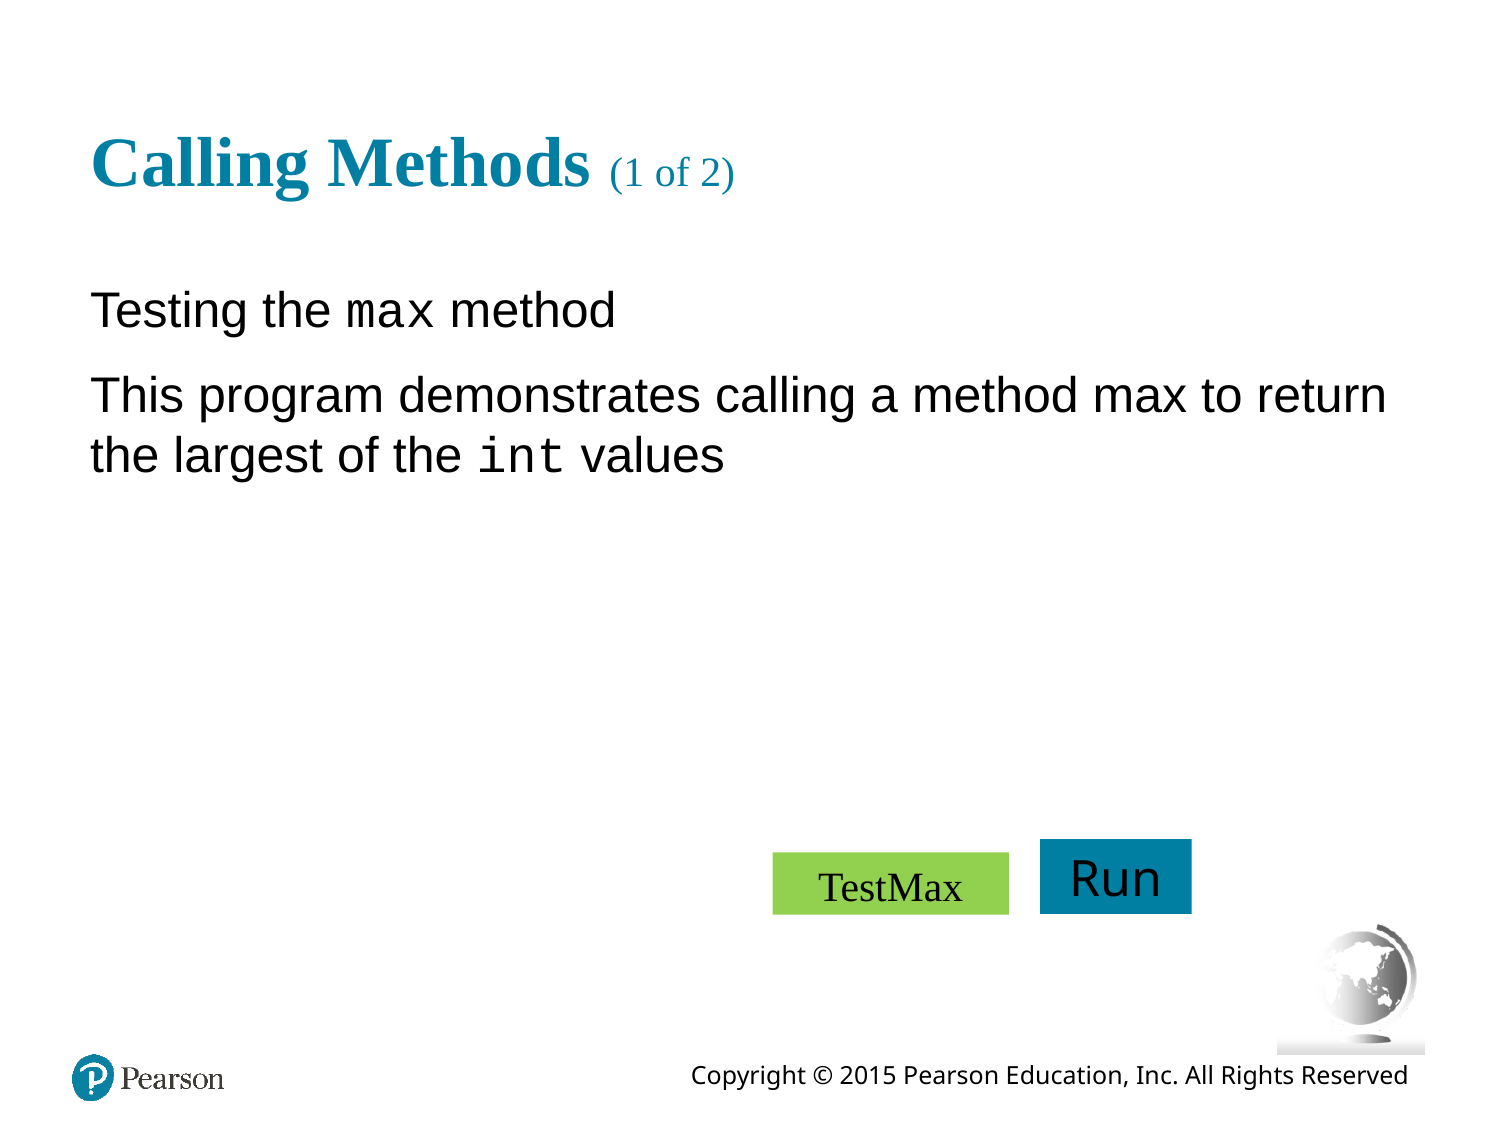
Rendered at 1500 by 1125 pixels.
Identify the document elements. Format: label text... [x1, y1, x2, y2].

text_box TestMax [772, 852, 1009, 915]
list Testing the max method This program demonstrates calling a method max to return the largest of the int values [75, 262, 1425, 506]
text_box Run [1040, 839, 1192, 914]
picture [99, 1054, 224, 1101]
picture [72, 1054, 88, 1070]
title Calling Methods (1 of 2) [75, 35, 1425, 216]
picture [81, 1063, 106, 1088]
picture [72, 1088, 82, 1101]
picture [1277, 919, 1425, 1055]
